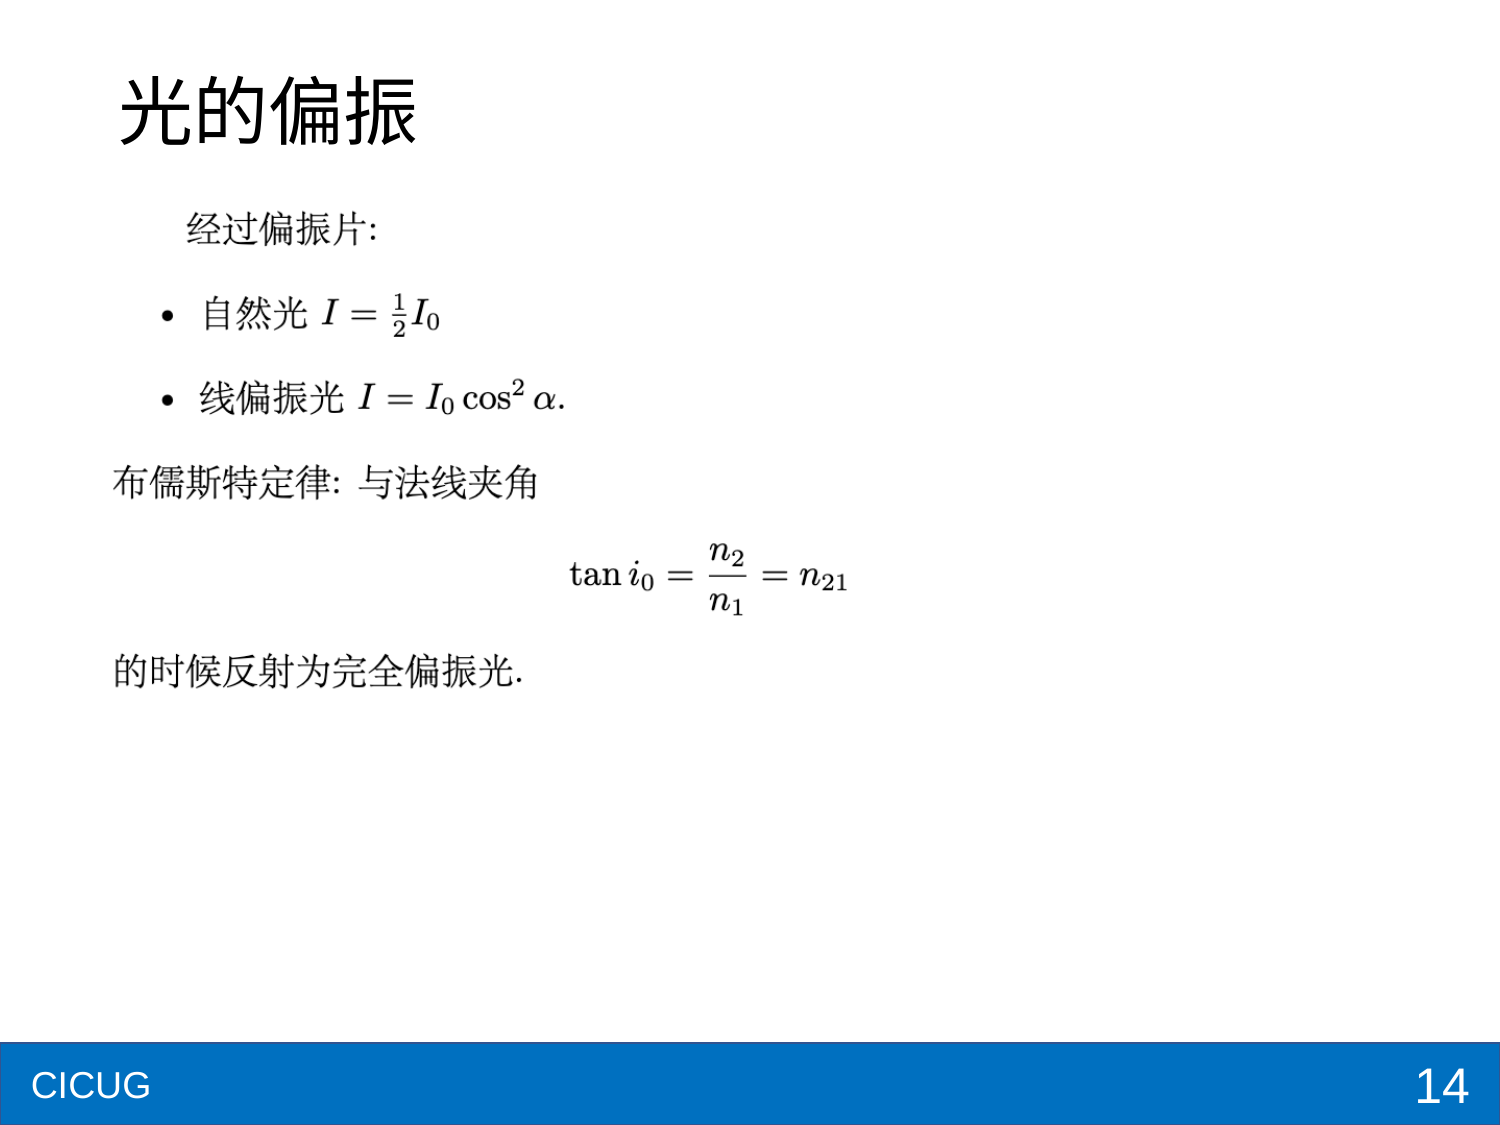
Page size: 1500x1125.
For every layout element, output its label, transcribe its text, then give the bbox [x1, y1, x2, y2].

title 光的偏振 [103, 59, 1397, 171]
picture [103, 195, 856, 704]
slide_number 14 [1147, 1054, 1485, 1114]
